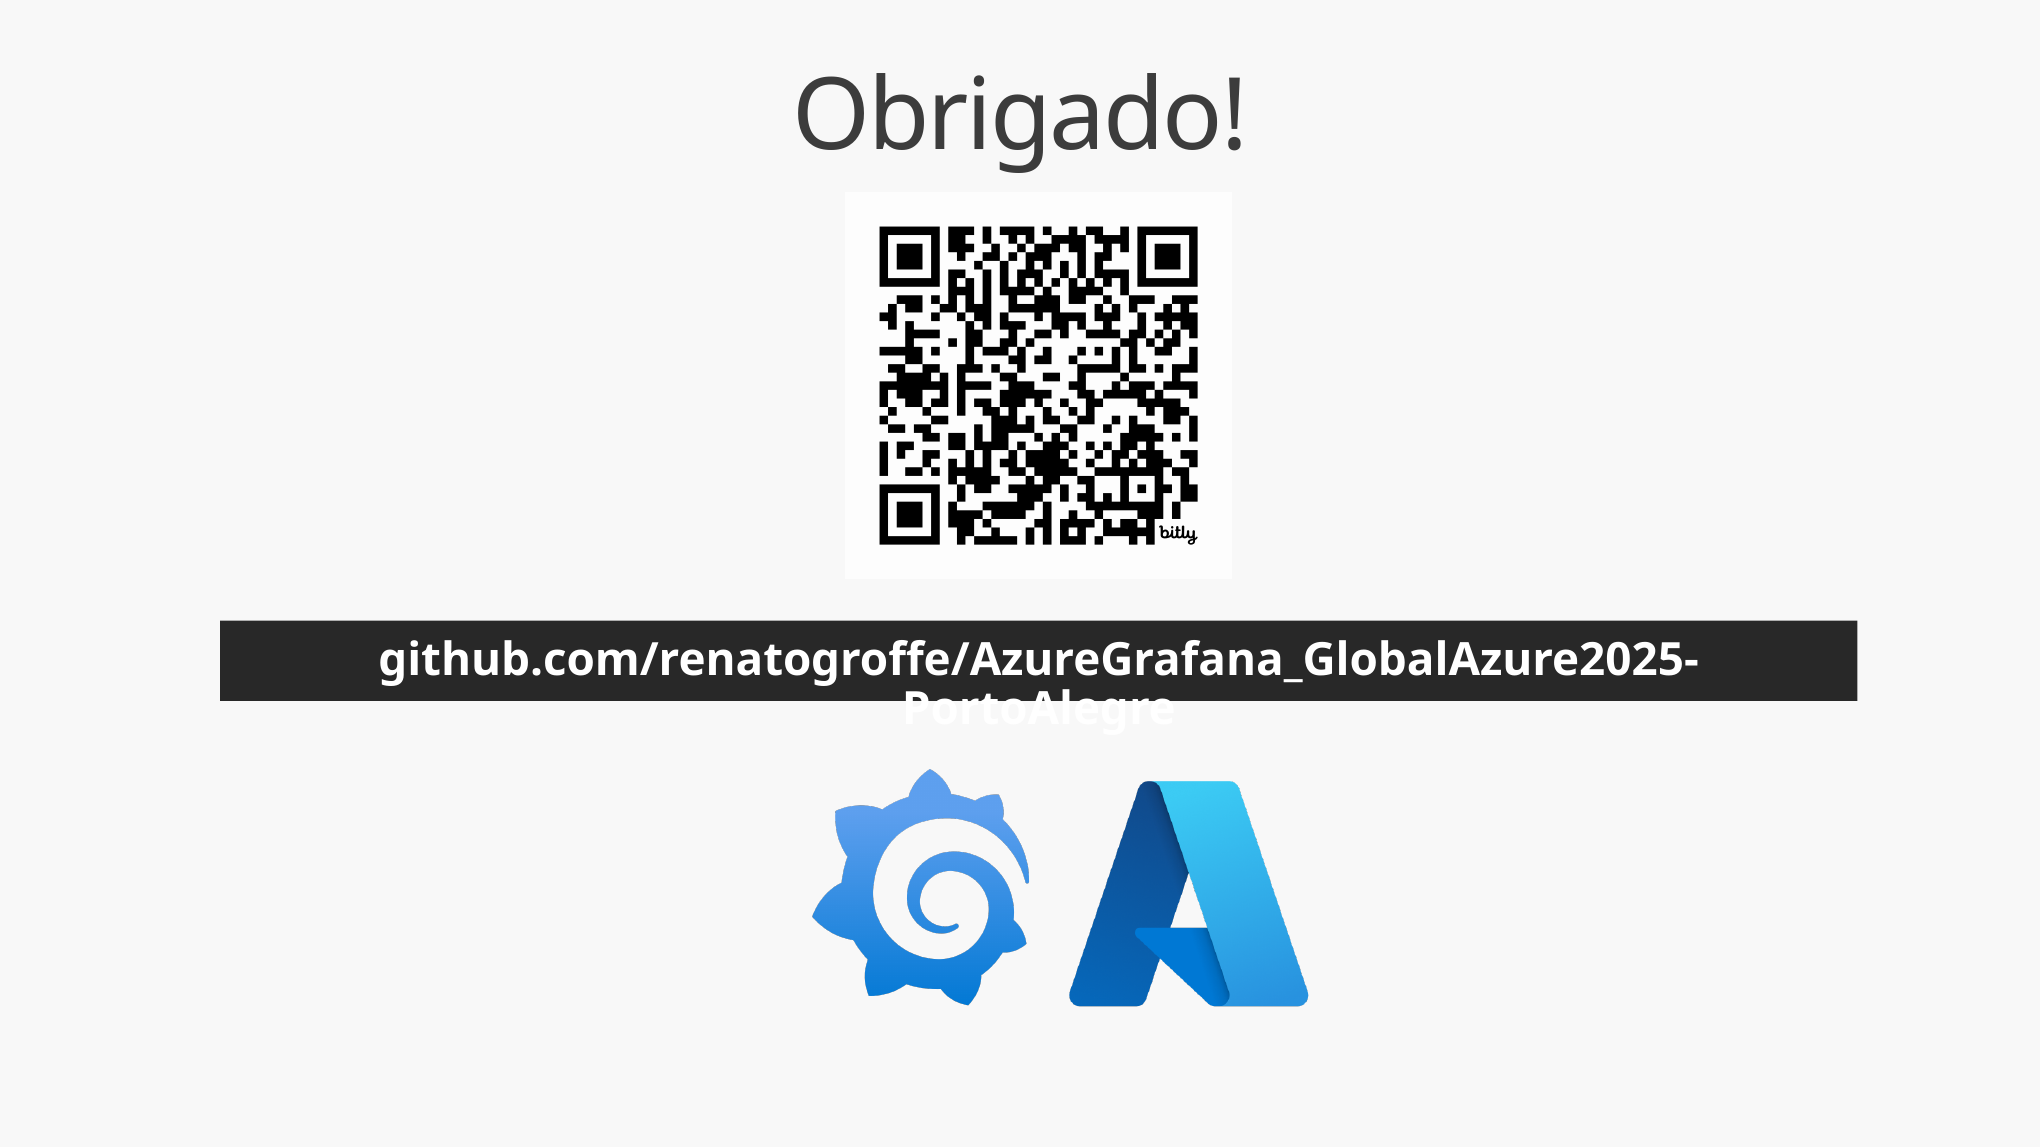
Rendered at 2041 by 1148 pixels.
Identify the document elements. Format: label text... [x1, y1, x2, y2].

picture [845, 192, 1233, 579]
title Obrigado! [45, 48, 1996, 199]
list github.com/renatogroffe/AzureGrafana_GlobalAzure2025-PortoAlegre [220, 620, 1858, 701]
picture [751, 717, 1339, 1057]
